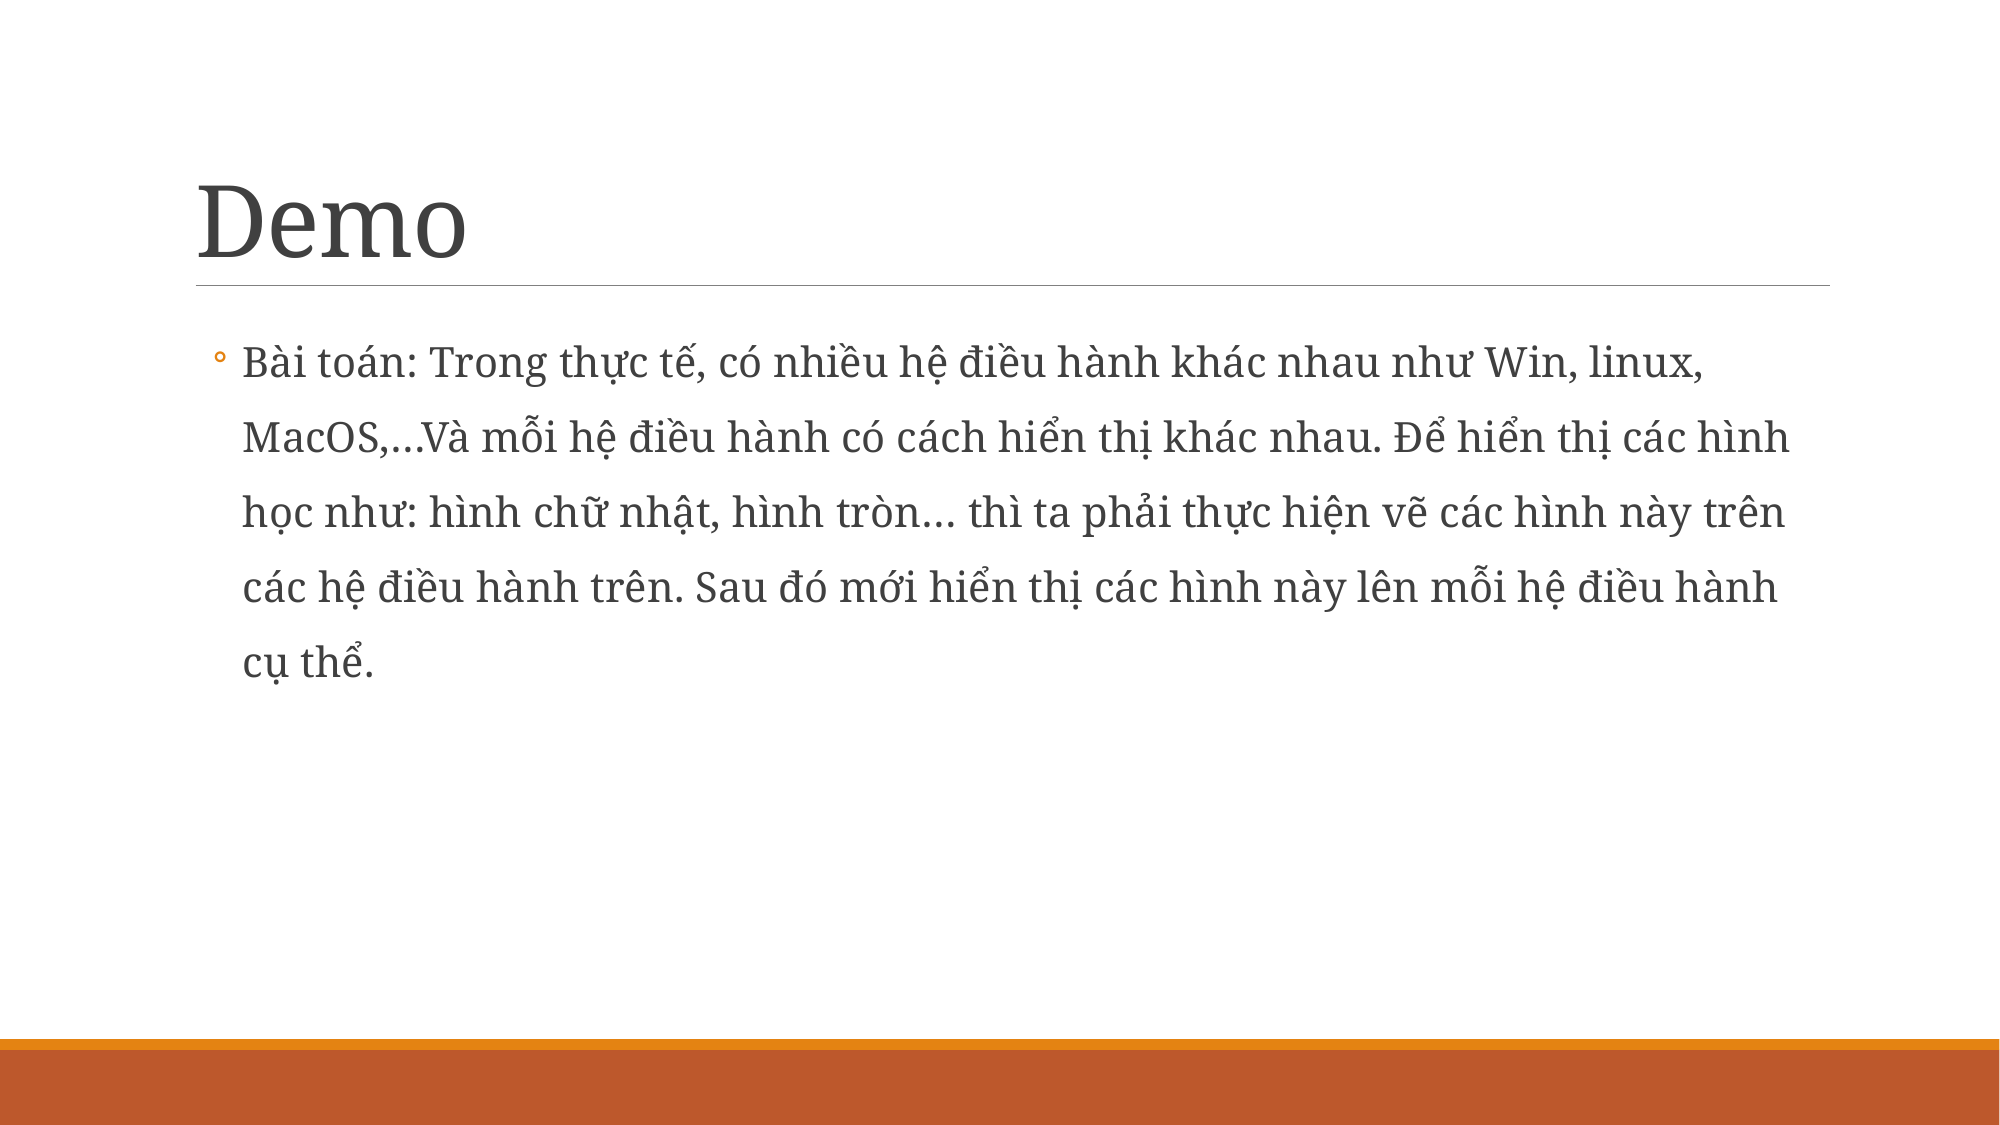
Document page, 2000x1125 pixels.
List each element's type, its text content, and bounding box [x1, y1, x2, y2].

title Demo [179, 47, 1830, 285]
list Bài toán: Trong thực tế, có nhiều hệ điều hành khác nhau như Win, linux, MacOS,…Và mỗi hệ điều hành có cách hiển thị khác nhau. Để hiển thị các hình học như: hình chữ nhật, hình tròn… thì ta phải thực hiện vẽ các hình này trên các hệ điều hành trên. Sau đó mới hiển thị các hình này lên mỗi hệ điều hành cụ thể. [179, 302, 1830, 963]
